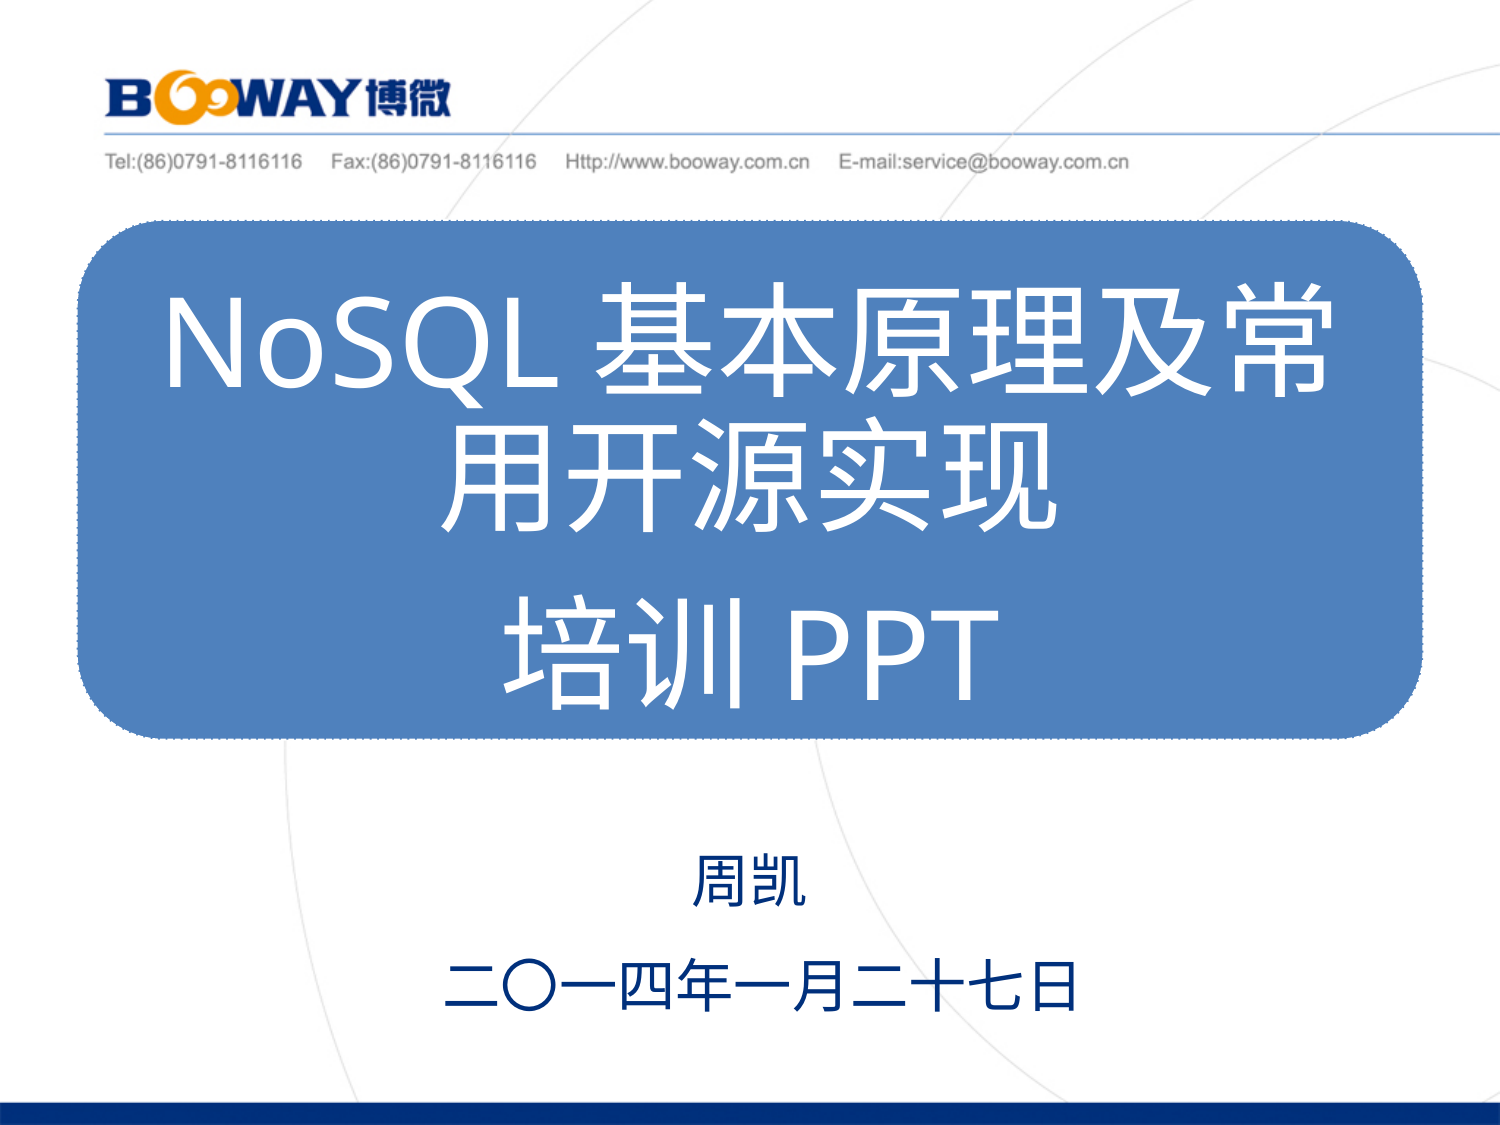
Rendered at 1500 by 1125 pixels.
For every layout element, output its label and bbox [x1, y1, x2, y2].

text_box [76, 219, 1424, 740]
picture [0, 0, 1500, 1125]
